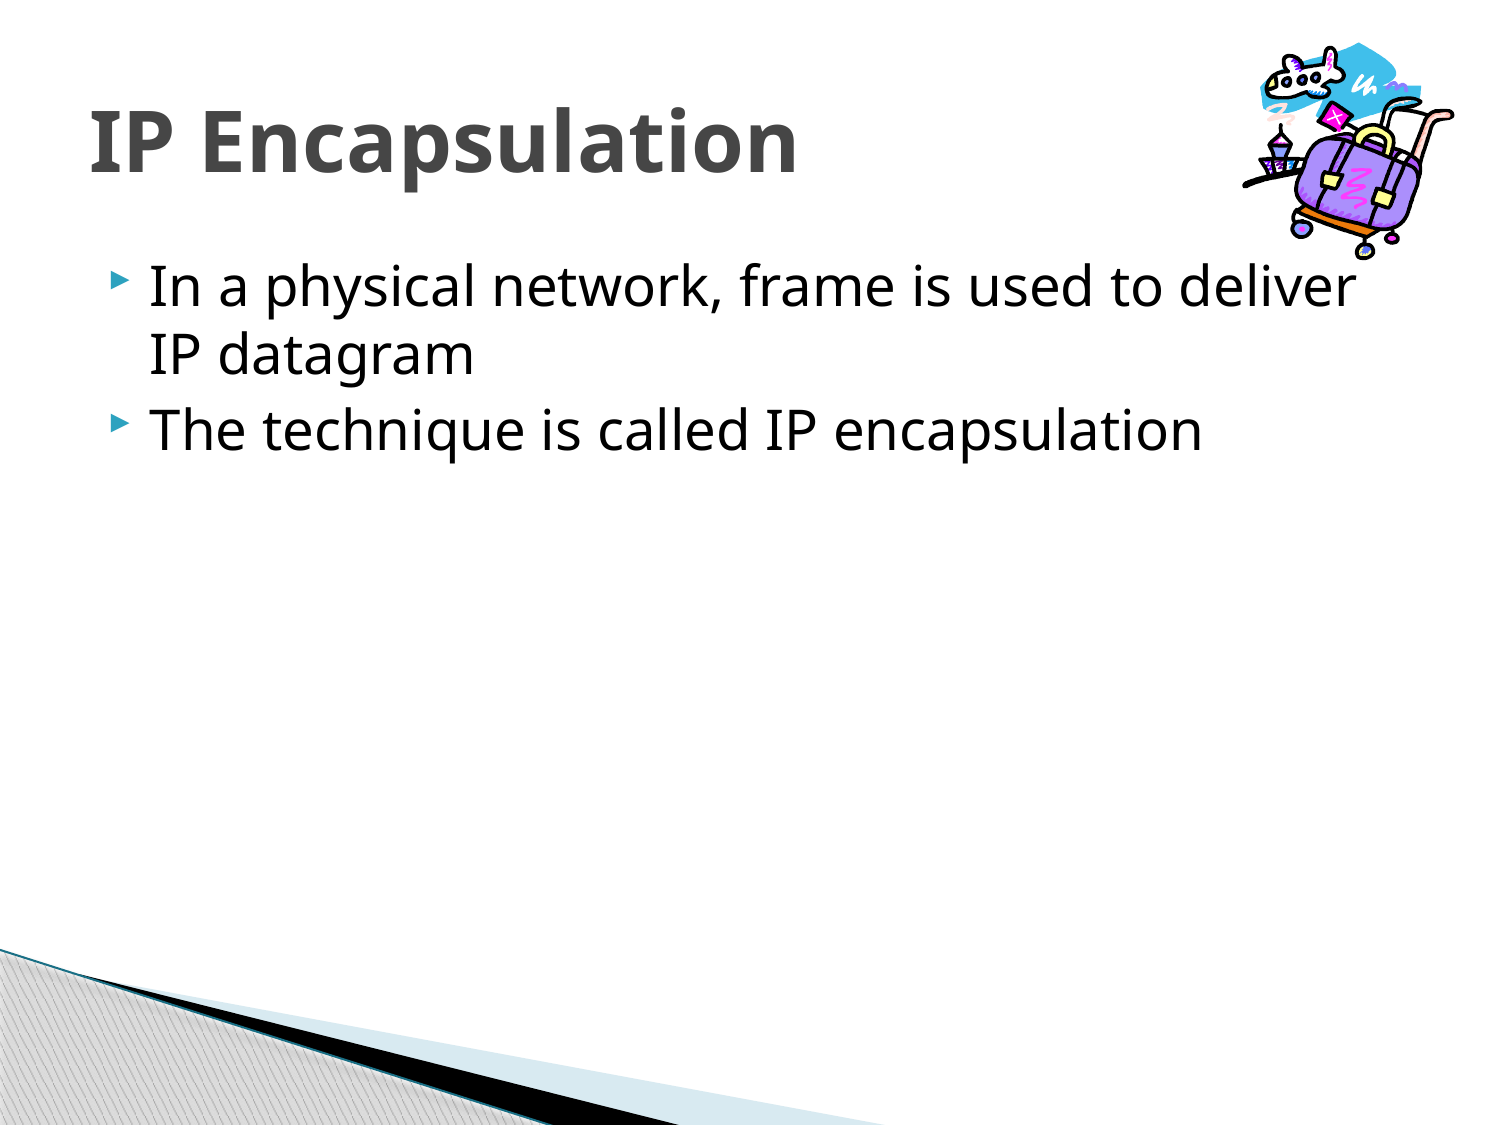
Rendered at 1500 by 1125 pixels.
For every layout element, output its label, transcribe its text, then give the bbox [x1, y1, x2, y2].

list In a physical network, frame is used to deliver IP datagram The technique is called IP encapsulation [75, 243, 1425, 986]
title IP Encapsulation [75, 45, 1425, 233]
